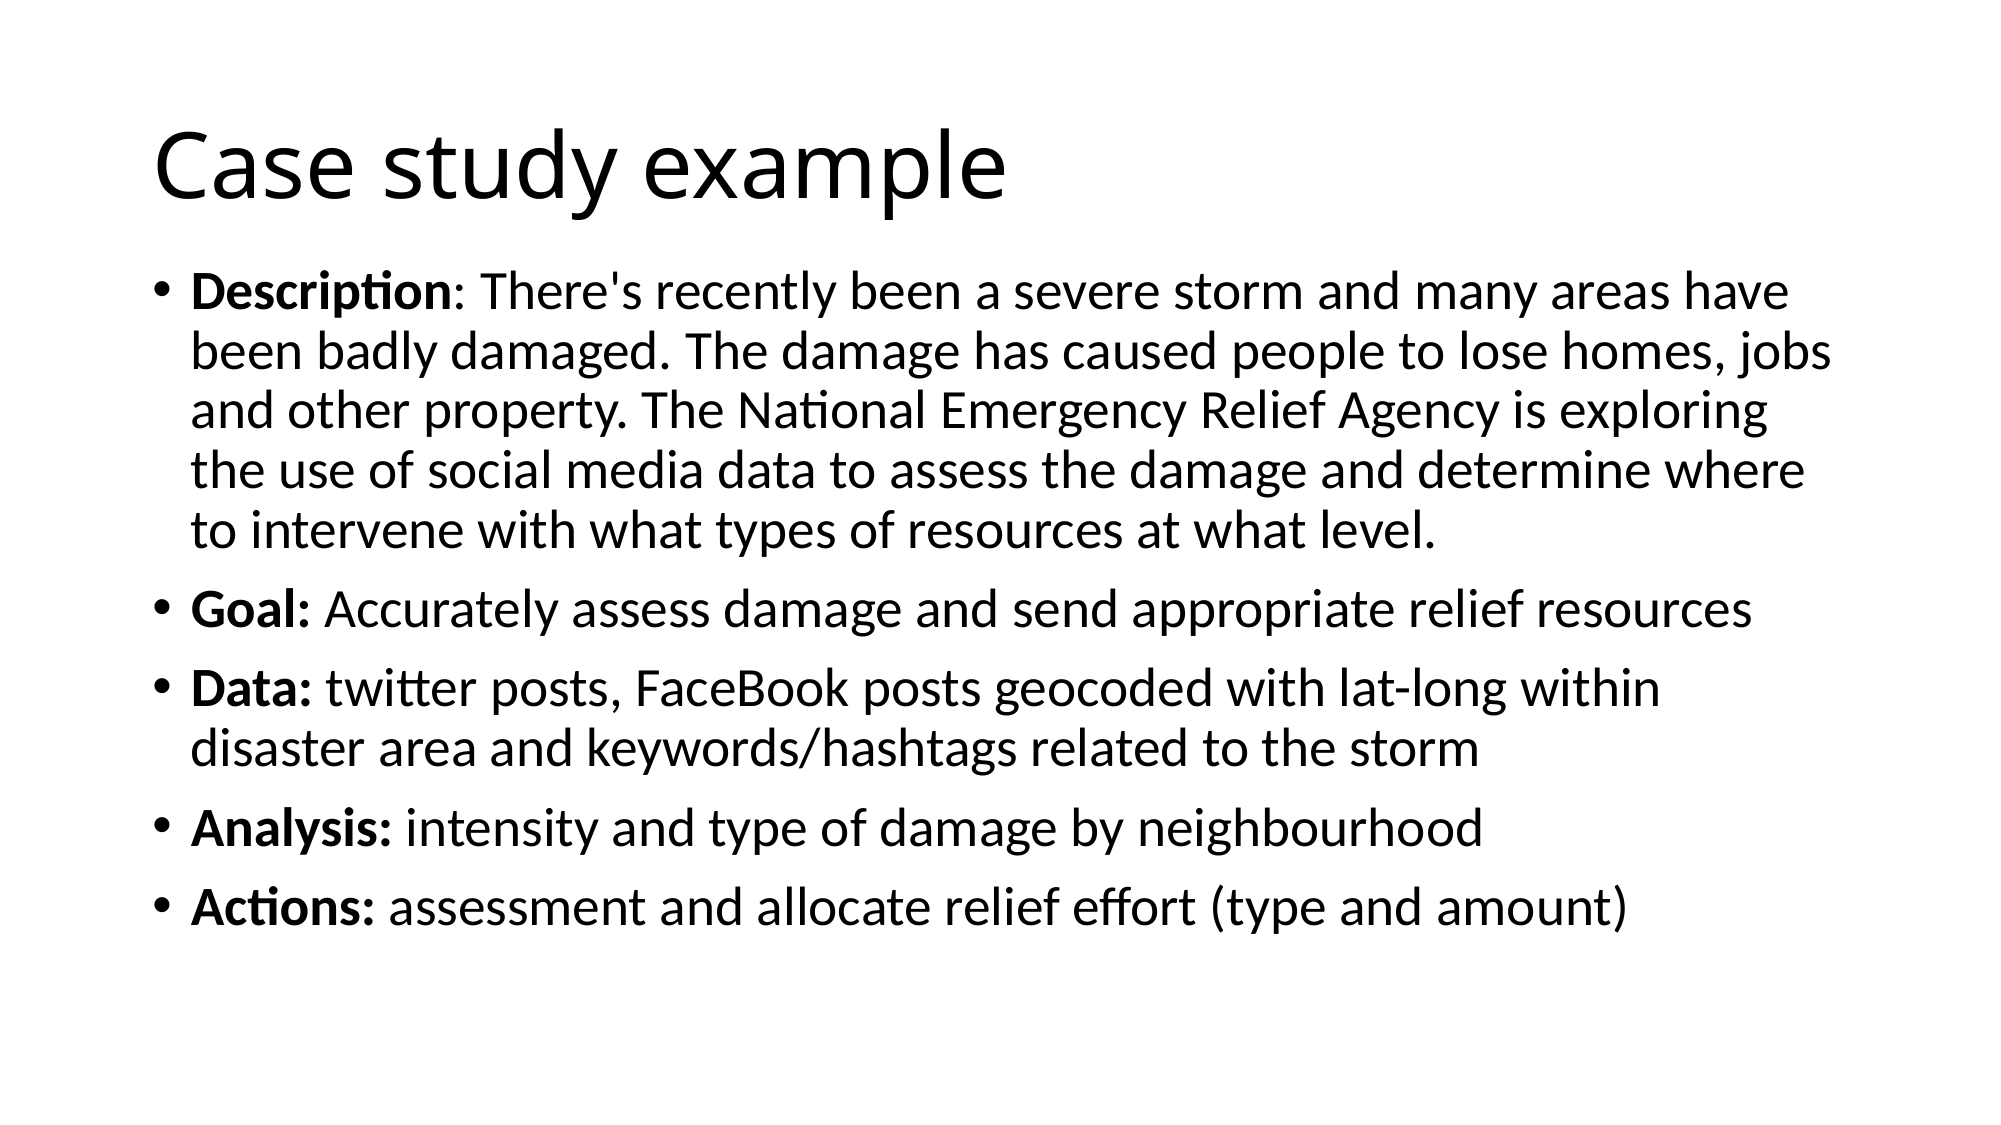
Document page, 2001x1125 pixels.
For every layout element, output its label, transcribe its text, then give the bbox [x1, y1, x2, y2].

list Description: There's recently been a severe storm and many areas have been badly damaged. The damage has caused people to lose homes, jobs and other property. The National Emergency Relief Agency is exploring the use of social media data to assess the damage and determine where to intervene with what types of resources at what level. Goal: Accurately assess damage and send appropriate relief resources Data: twitter posts, FaceBook posts geocoded with lat-long within disaster area and keywords/hashtags related to the storm Analysis: intensity and type of damage by neighbourhood Actions: assessment and allocate relief effort (type and amount) [137, 254, 1863, 1014]
title Case study example [137, 59, 1863, 254]
